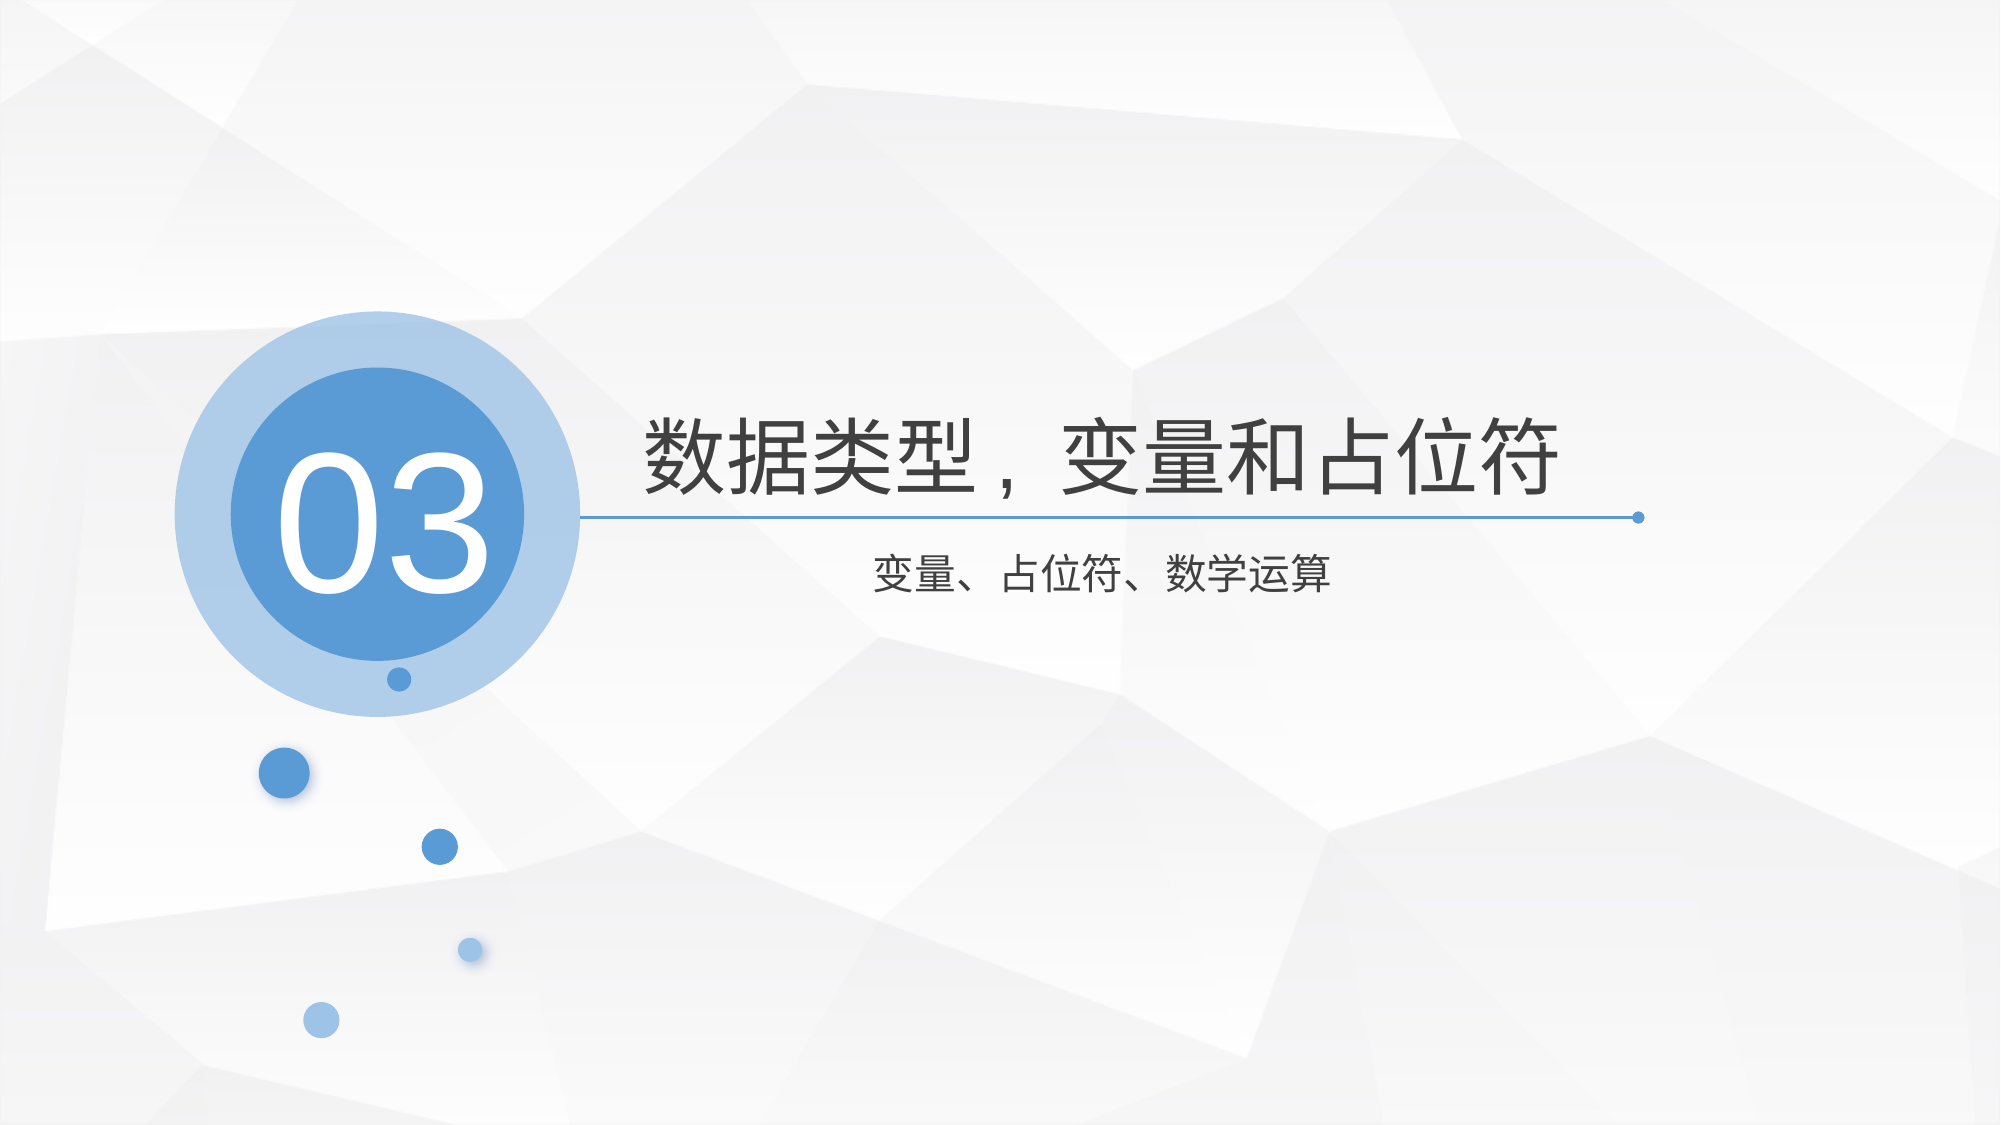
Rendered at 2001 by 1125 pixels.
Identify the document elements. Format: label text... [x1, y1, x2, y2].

text_box 03 [224, 355, 545, 669]
text_box 变量、占位符、数学运算 [592, 530, 1613, 618]
picture [0, 0, 2001, 1125]
text_box 数据类型, 变量和占位符 [592, 352, 1614, 514]
